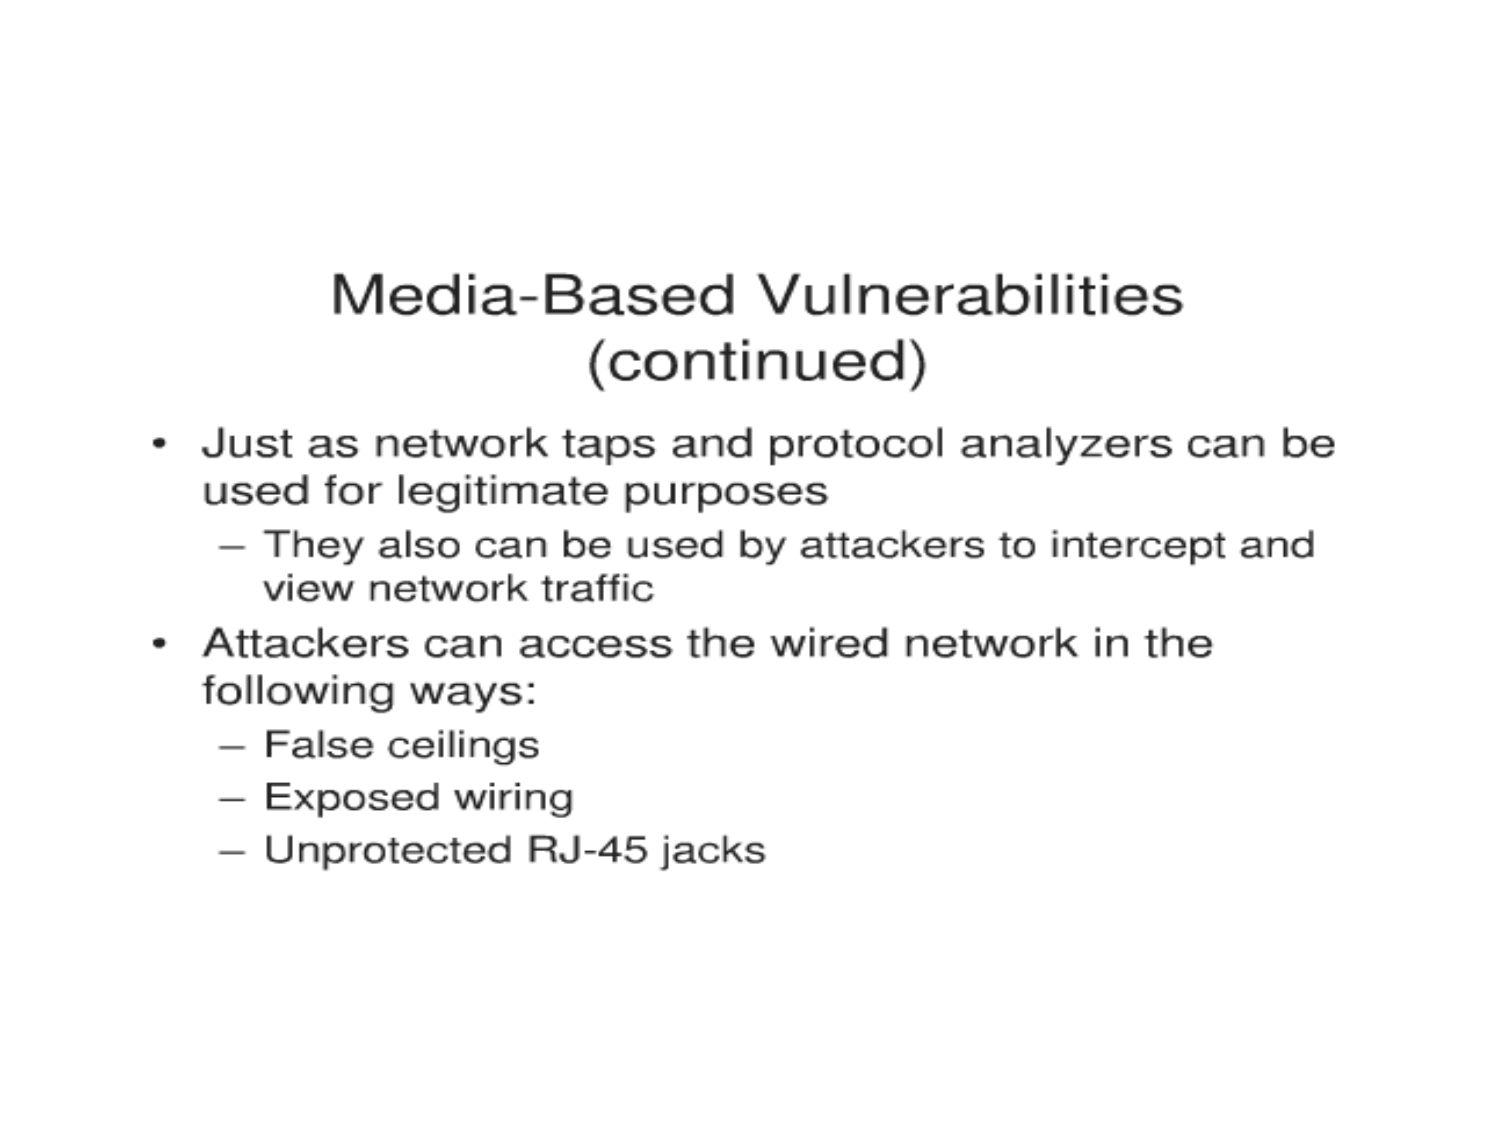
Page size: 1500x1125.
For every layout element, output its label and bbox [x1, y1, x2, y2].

list [112, 249, 1401, 920]
